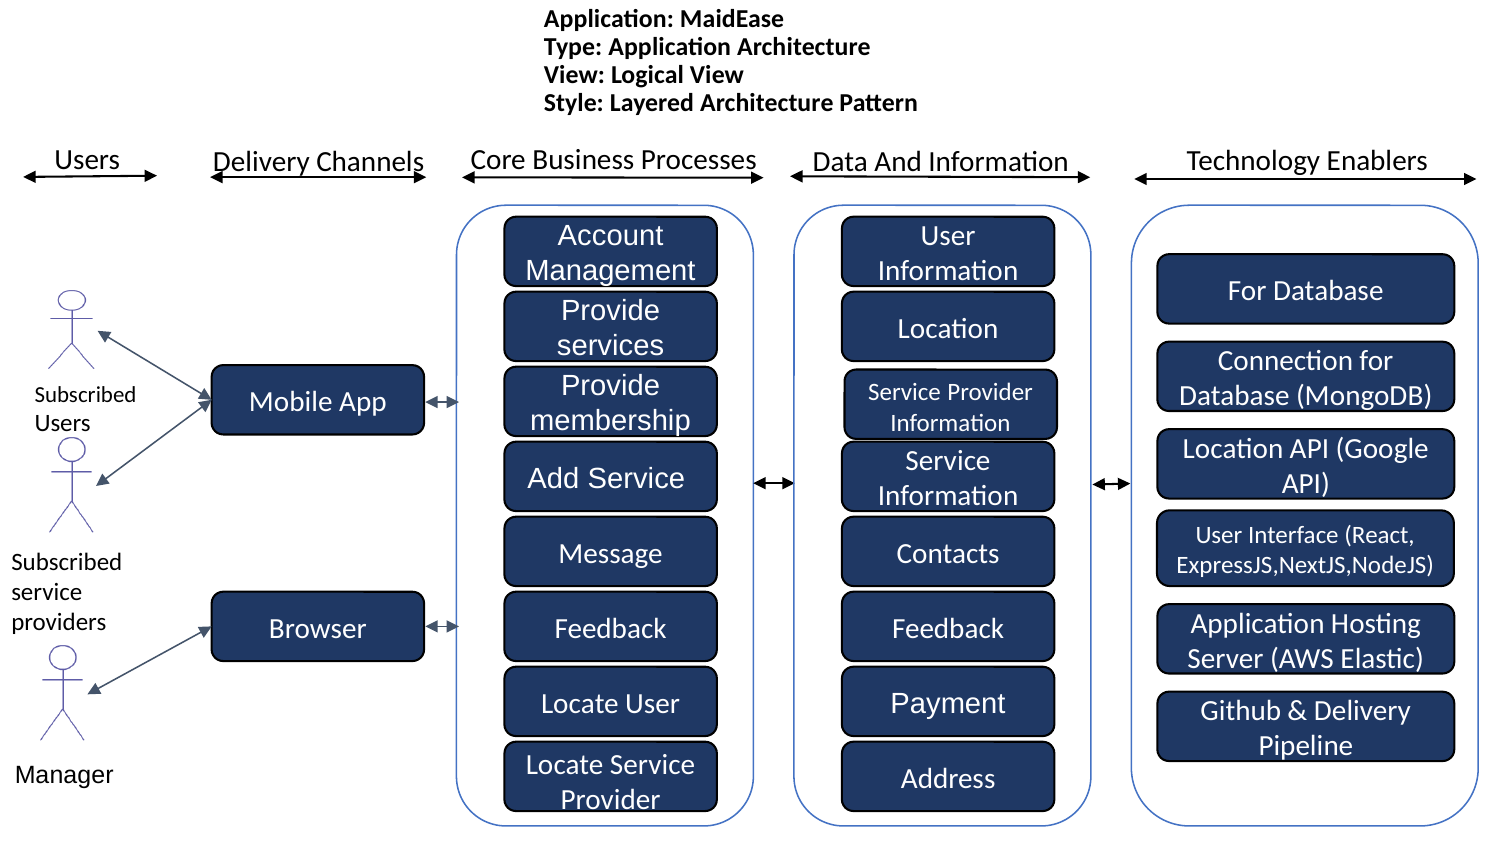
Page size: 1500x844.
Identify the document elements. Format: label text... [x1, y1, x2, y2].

text_box Locate User [504, 666, 717, 737]
text_box Data And Information [790, 136, 1092, 177]
text_box Add Service [504, 441, 717, 512]
text_box Technology Enablers [1166, 135, 1449, 178]
text_box Location [841, 291, 1055, 362]
text_box Service Information [841, 441, 1055, 512]
picture [45, 436, 97, 536]
text_box Address [841, 741, 1055, 812]
text_box Manager [0, 751, 173, 796]
text_box Subscribed service providers [0, 510, 190, 642]
text_box Contacts [841, 516, 1055, 587]
text_box Github & Delivery Pipeline [1157, 691, 1455, 762]
text_box Locate Service Provider [504, 741, 717, 812]
text_box Account Management [504, 216, 717, 287]
text_box Application Hosting Server (AWS Elastic) [1157, 604, 1455, 674]
text_box Users [37, 134, 138, 174]
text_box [87, 626, 212, 695]
text_box Connection for Database (MongoDB) [1157, 341, 1455, 412]
text_box Location API (Google API) [1157, 429, 1455, 499]
text_box [793, 205, 1091, 826]
text_box Mobile App [216, 365, 425, 435]
text_box Feedback [504, 591, 717, 662]
picture [45, 289, 98, 373]
text_box Message [504, 516, 717, 587]
text_box Subscribed Users [23, 373, 92, 477]
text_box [97, 330, 212, 399]
text_box [456, 205, 754, 826]
text_box User Information [841, 216, 1055, 287]
text_box Delivery Channels [189, 136, 448, 183]
text_box Payment [841, 666, 1055, 737]
picture [37, 644, 88, 745]
text_box Provide membership [504, 366, 717, 437]
text_box Service Provider Information [844, 369, 1057, 439]
text_box Browser [211, 591, 425, 662]
text_box User Interface (React, ExpressJS,NextJS,NodeJS) [1156, 510, 1454, 587]
title Application: MaidEase Type: Application Architecture View: Logical View Style: Layered Architecture Pattern [532, 0, 1042, 124]
text_box Provide services [504, 291, 717, 362]
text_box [95, 399, 212, 487]
text_box Core Business Processes [449, 135, 779, 182]
text_box Feedback [841, 591, 1055, 662]
text_box For Database [1157, 254, 1455, 324]
text_box [1131, 205, 1479, 826]
